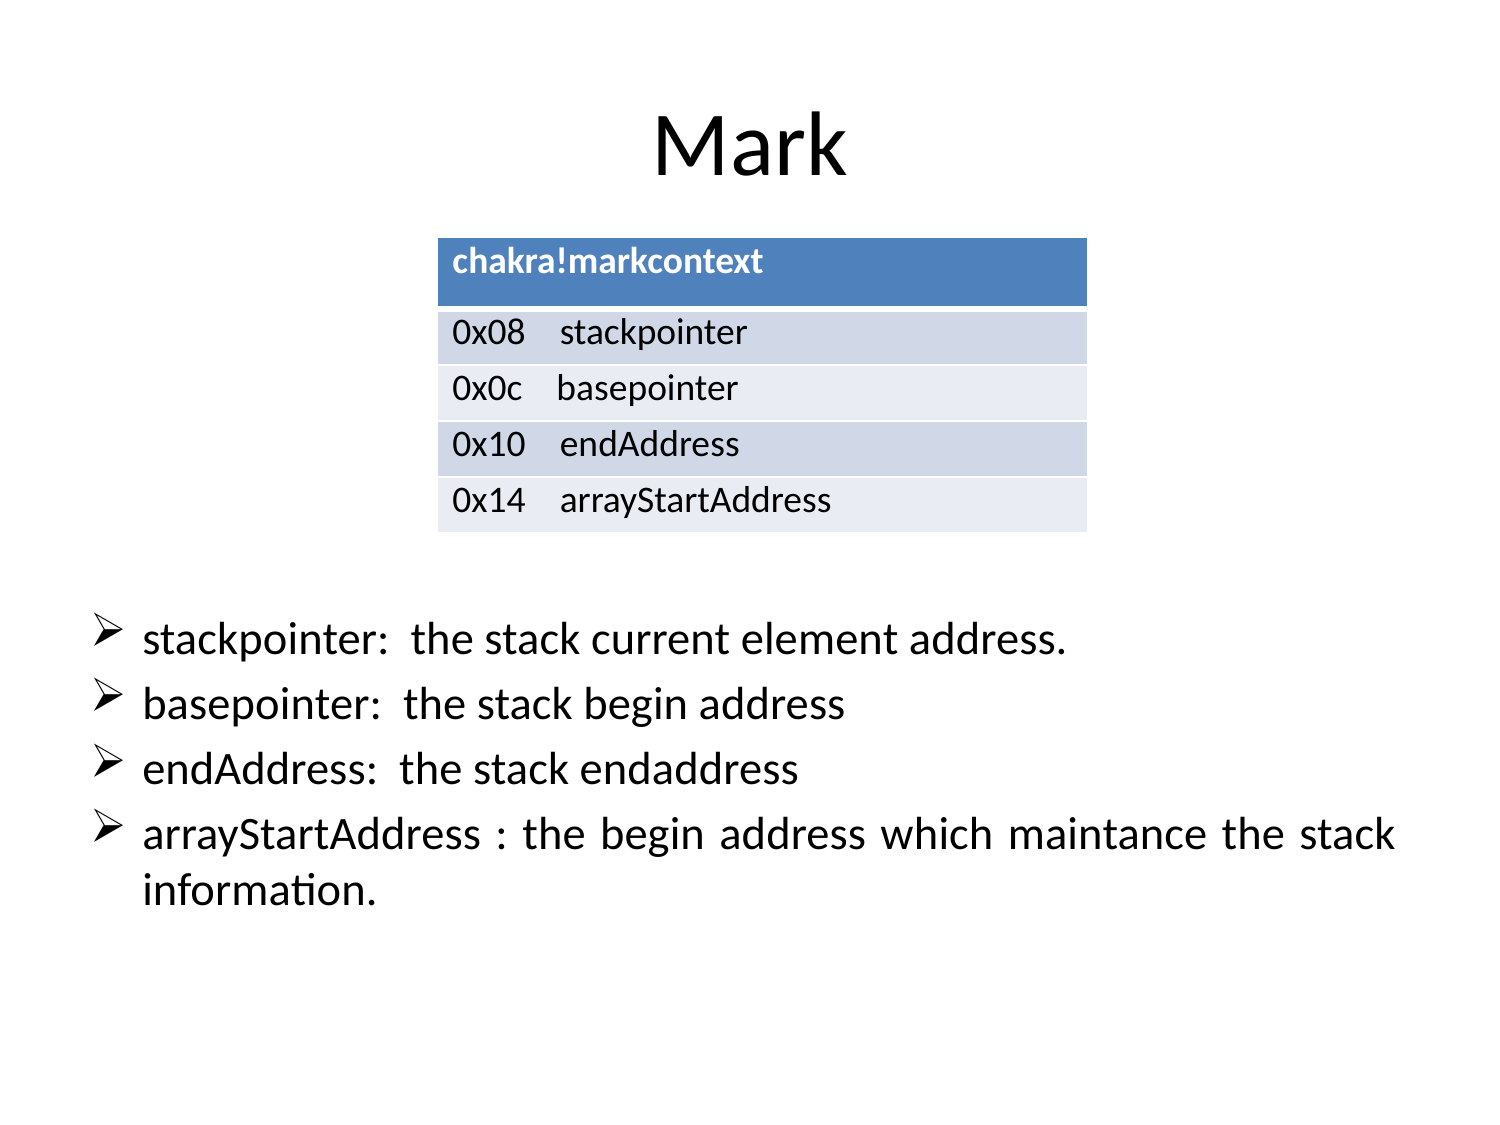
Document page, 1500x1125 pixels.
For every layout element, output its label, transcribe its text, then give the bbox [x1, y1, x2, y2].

table_cell 0x10 endAddress [438, 422, 1087, 476]
table_cell 0x0c basepointer [438, 366, 1087, 420]
table_cell 0x14 arrayStartAddress [438, 478, 1087, 532]
table_header chakra!markcontext [438, 238, 1087, 306]
list stackpointer: the stack current element address. basepointer: the stack begin address endAddress: the stack endaddress arrayStartAddress : the begin address which maintance the stack information. [75, 600, 1413, 925]
table_cell 0x08 stackpointer [438, 312, 1087, 364]
title Mark [75, 45, 1425, 233]
